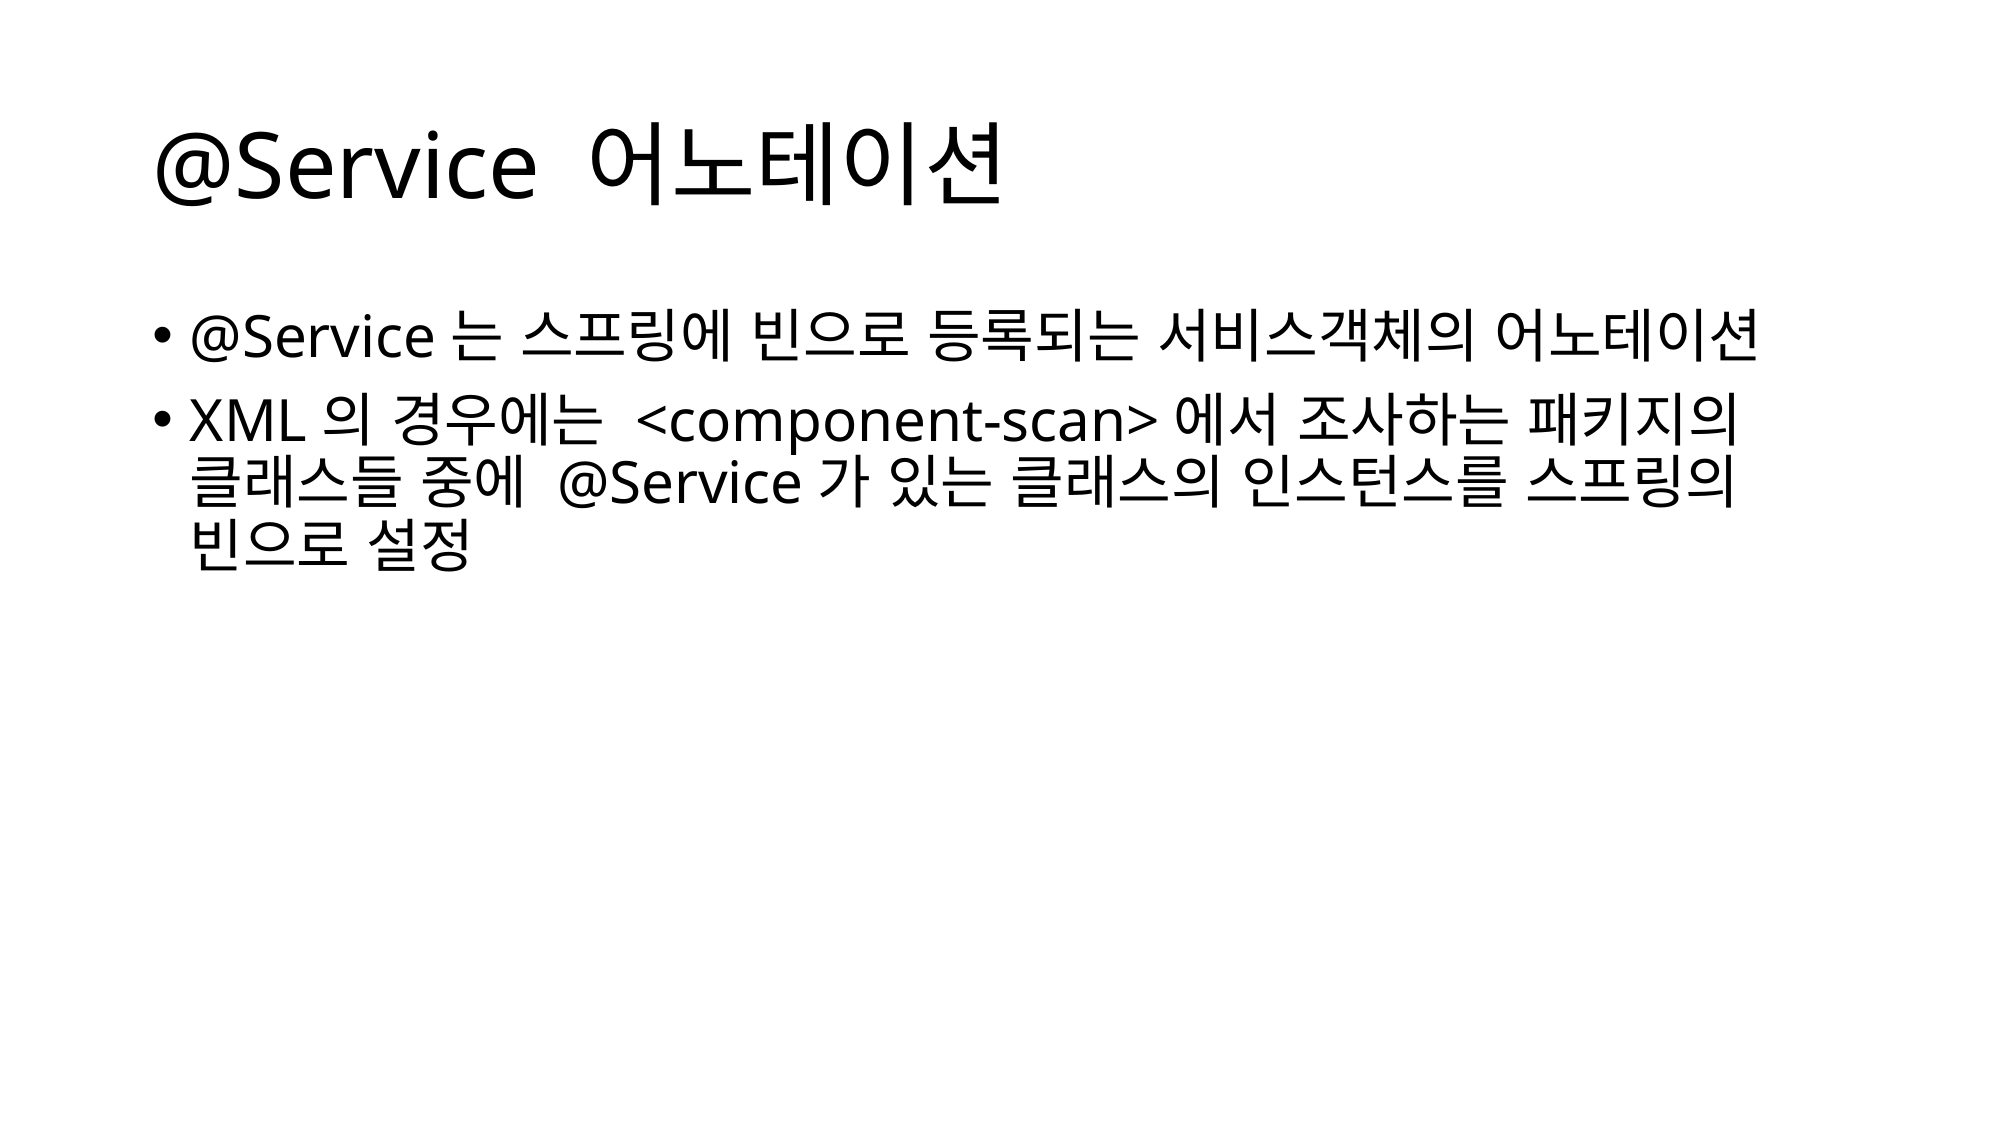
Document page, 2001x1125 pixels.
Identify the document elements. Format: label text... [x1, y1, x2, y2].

list @Service는 스프링에 빈으로 등록되는 서비스객체의 어노테이션 XML의 경우에는 <component-scan>에서 조사하는 패키지의 클래스들 중에 @Service가 있는 클래스의 인스턴스를 스프링의 빈으로 설정 [137, 299, 1863, 1014]
title @Service 어노테이션 [137, 59, 1863, 278]
